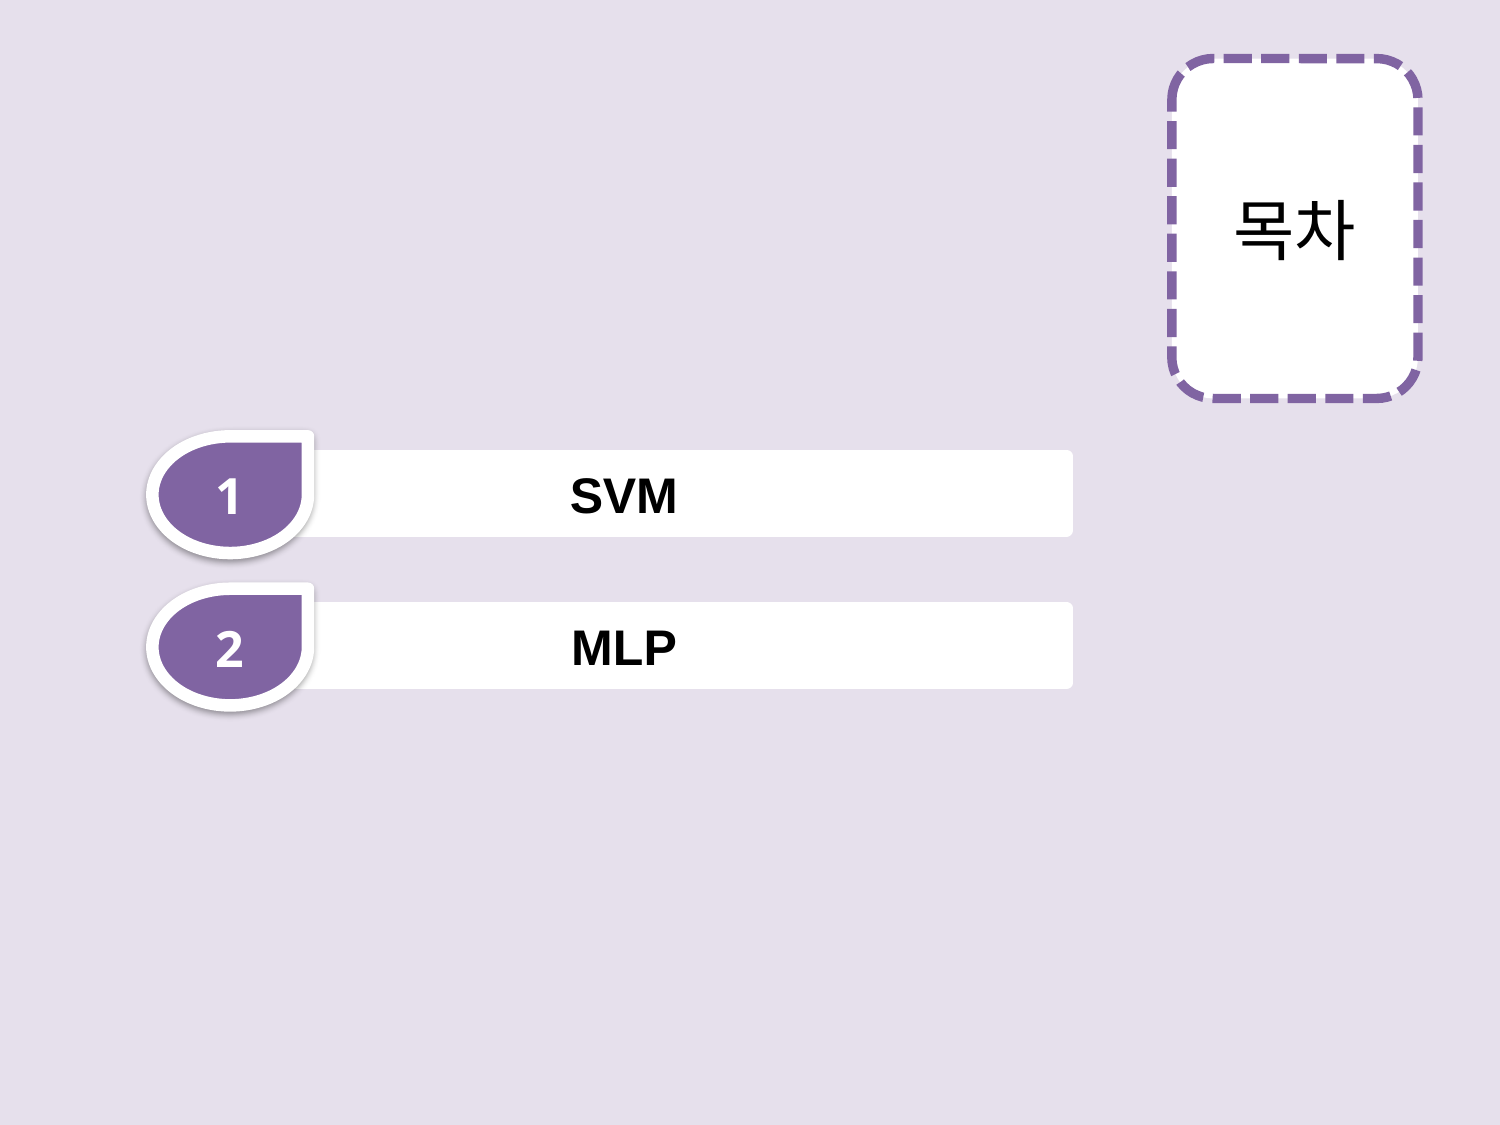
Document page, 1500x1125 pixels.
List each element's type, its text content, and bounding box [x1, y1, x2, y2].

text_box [152, 436, 1067, 554]
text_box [152, 588, 1067, 706]
text_box 목차 [1169, 56, 1421, 401]
